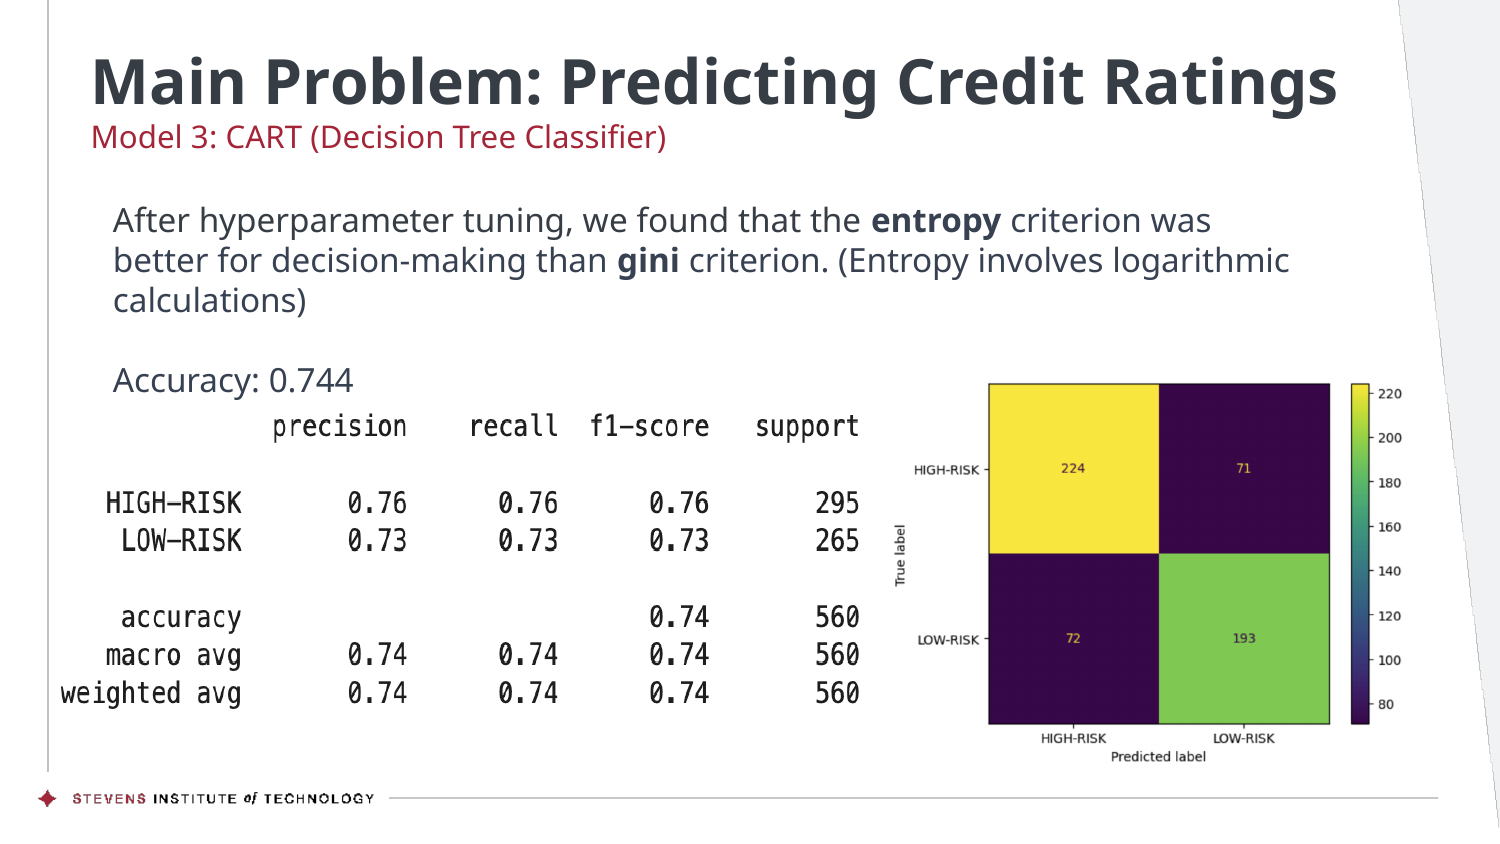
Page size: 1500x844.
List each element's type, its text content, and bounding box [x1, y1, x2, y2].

list Model 3: CART (Decision Tree Classifier) [79, 116, 1409, 207]
text_box After hyperparameter tuning, we found that the entropy criterion was better for decision-making than gini criterion. (Entropy involves logarithmic calculations) Accuracy: 0.744 [97, 184, 1324, 406]
picture [0, 0, 1500, 844]
title Main Problem: Predicting Credit Ratings [79, 44, 1397, 116]
